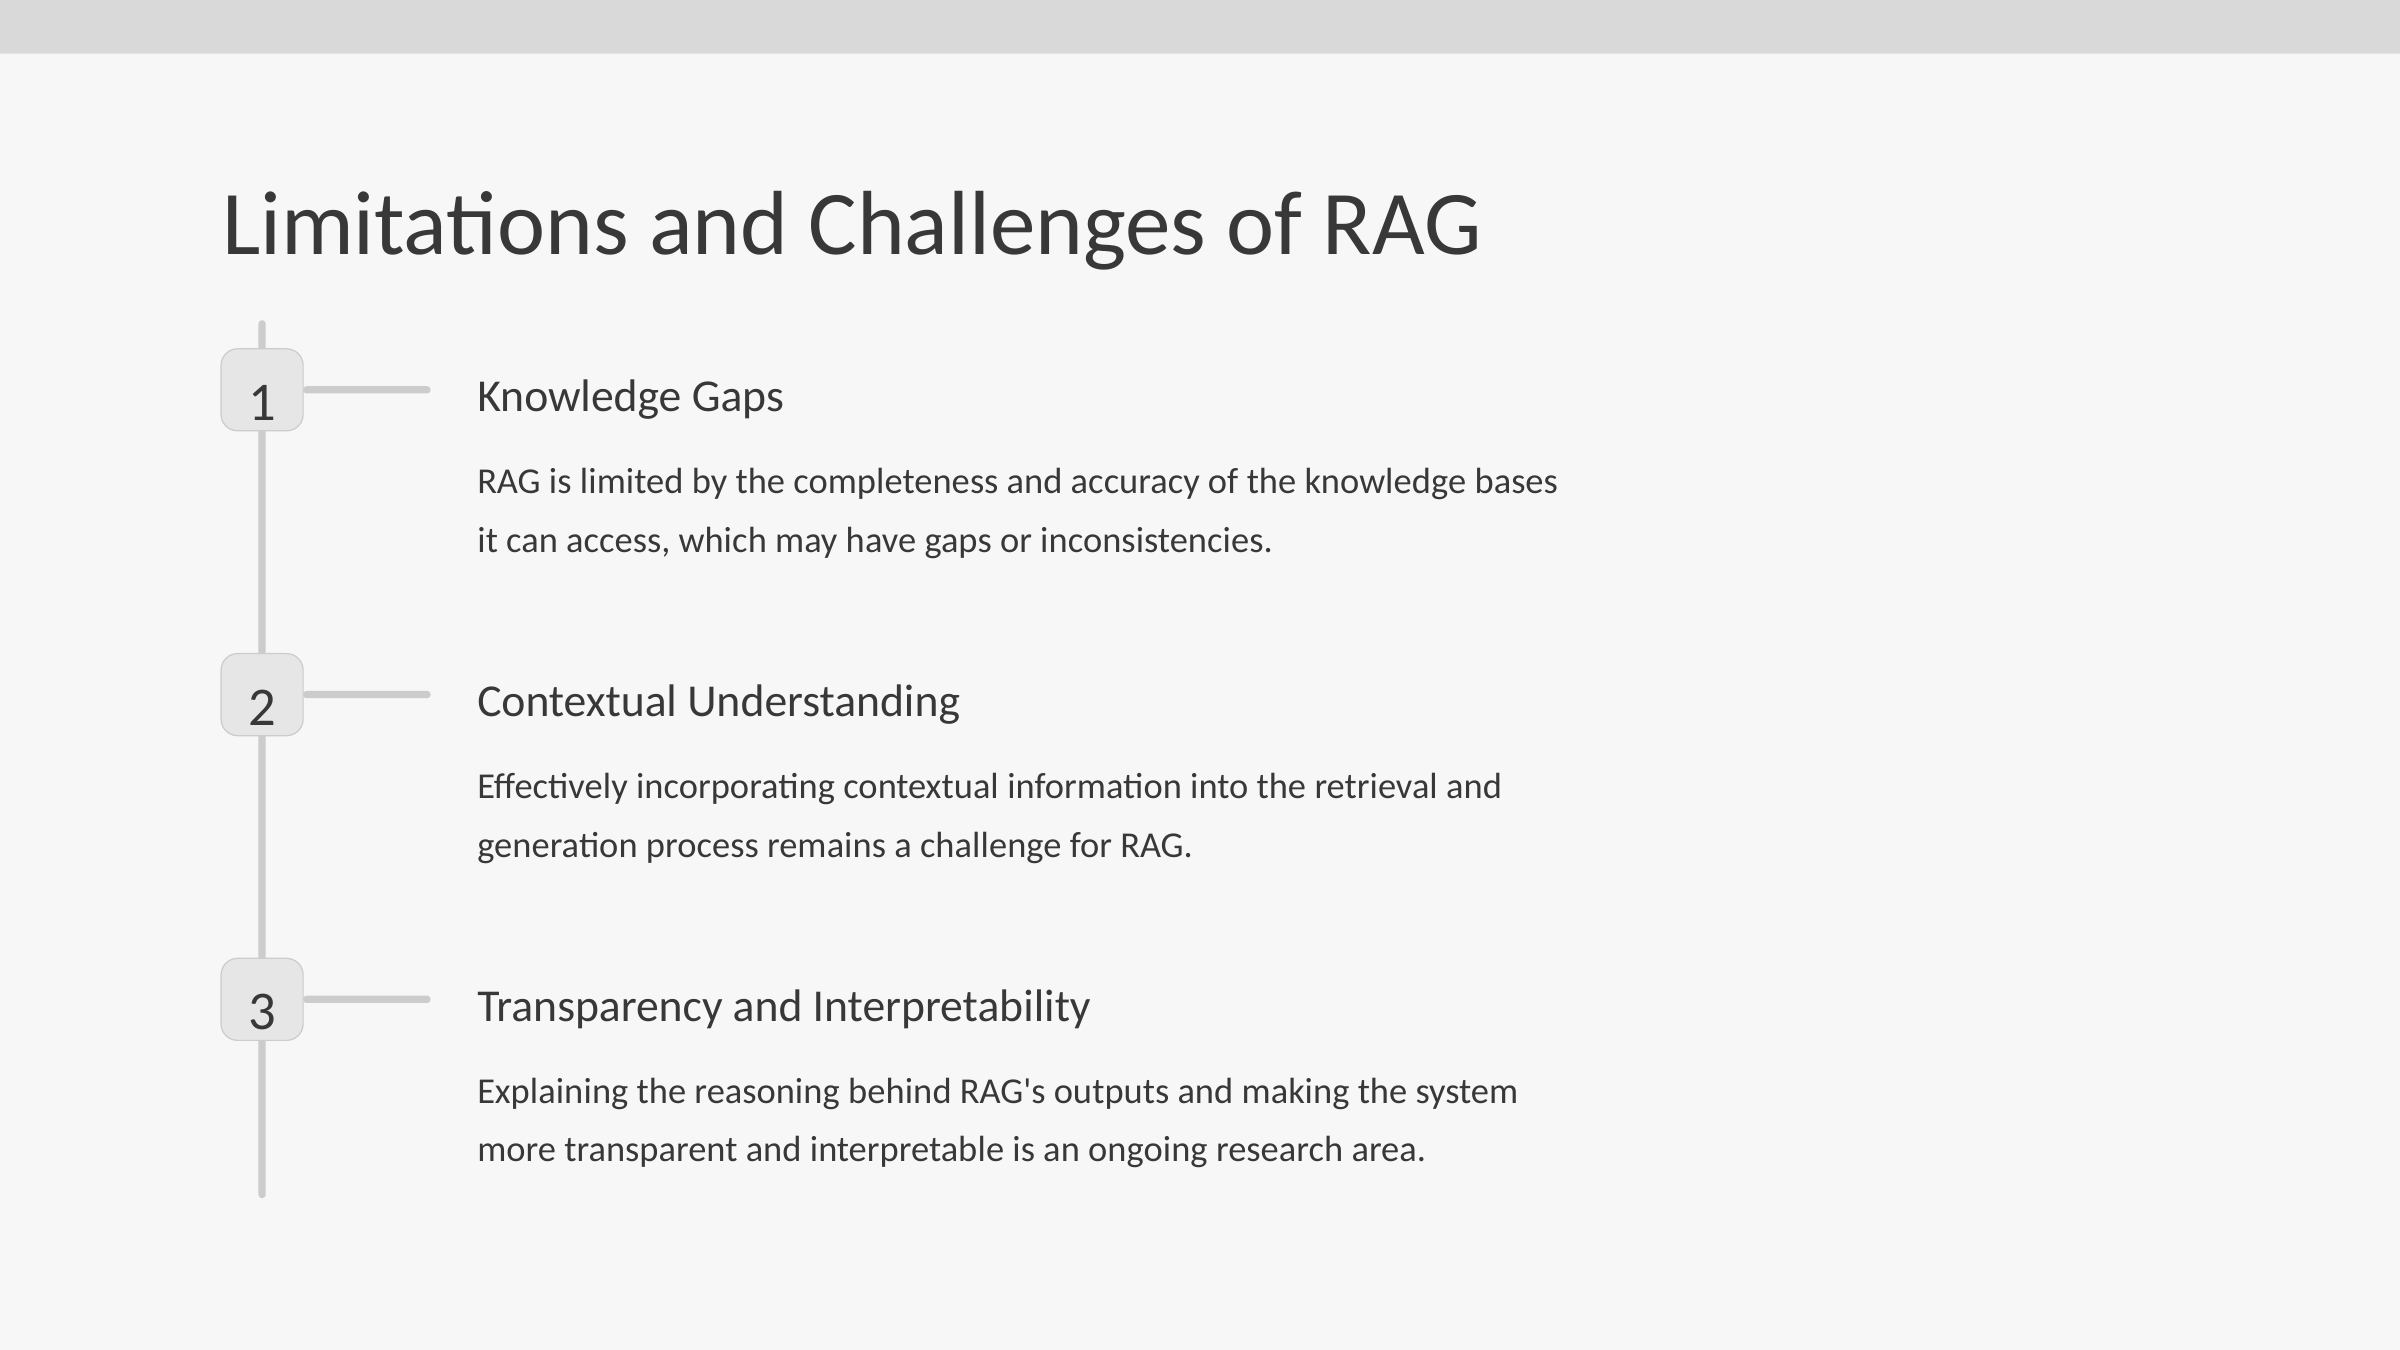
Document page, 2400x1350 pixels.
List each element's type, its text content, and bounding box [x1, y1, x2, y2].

text_box Knowledge Gaps [462, 356, 919, 414]
text_box Effectively incorporating contextual information into the retrieval and generation process remains a challenge for RAG. [462, 740, 1593, 857]
text_box [258, 736, 266, 958]
text_box Transparency and Interpretability [462, 966, 1023, 1024]
text_box 1 [252, 355, 272, 424]
text_box Limitations and Challenges of RAG [207, 151, 1333, 266]
text_box Explaining the reasoning behind RAG's outputs and making the system more transparent and interpretable is an ongoing research area. [462, 1045, 1593, 1162]
text_box [0, 53, 2400, 1350]
text_box 3 [249, 965, 275, 1034]
text_box [304, 386, 431, 394]
text_box [221, 958, 304, 1041]
text_box [221, 348, 304, 431]
text_box [221, 653, 304, 736]
text_box [258, 1041, 266, 1199]
text_box [0, 0, 2400, 53]
text_box [304, 995, 431, 1003]
text_box Contextual Understanding [462, 661, 919, 719]
text_box [258, 431, 266, 653]
text_box RAG is limited by the completeness and accuracy of the knowledge bases it can access, which may have gaps or inconsistencies. [462, 435, 1593, 553]
text_box [258, 320, 266, 348]
text_box [304, 690, 431, 699]
text_box 2 [249, 660, 275, 729]
